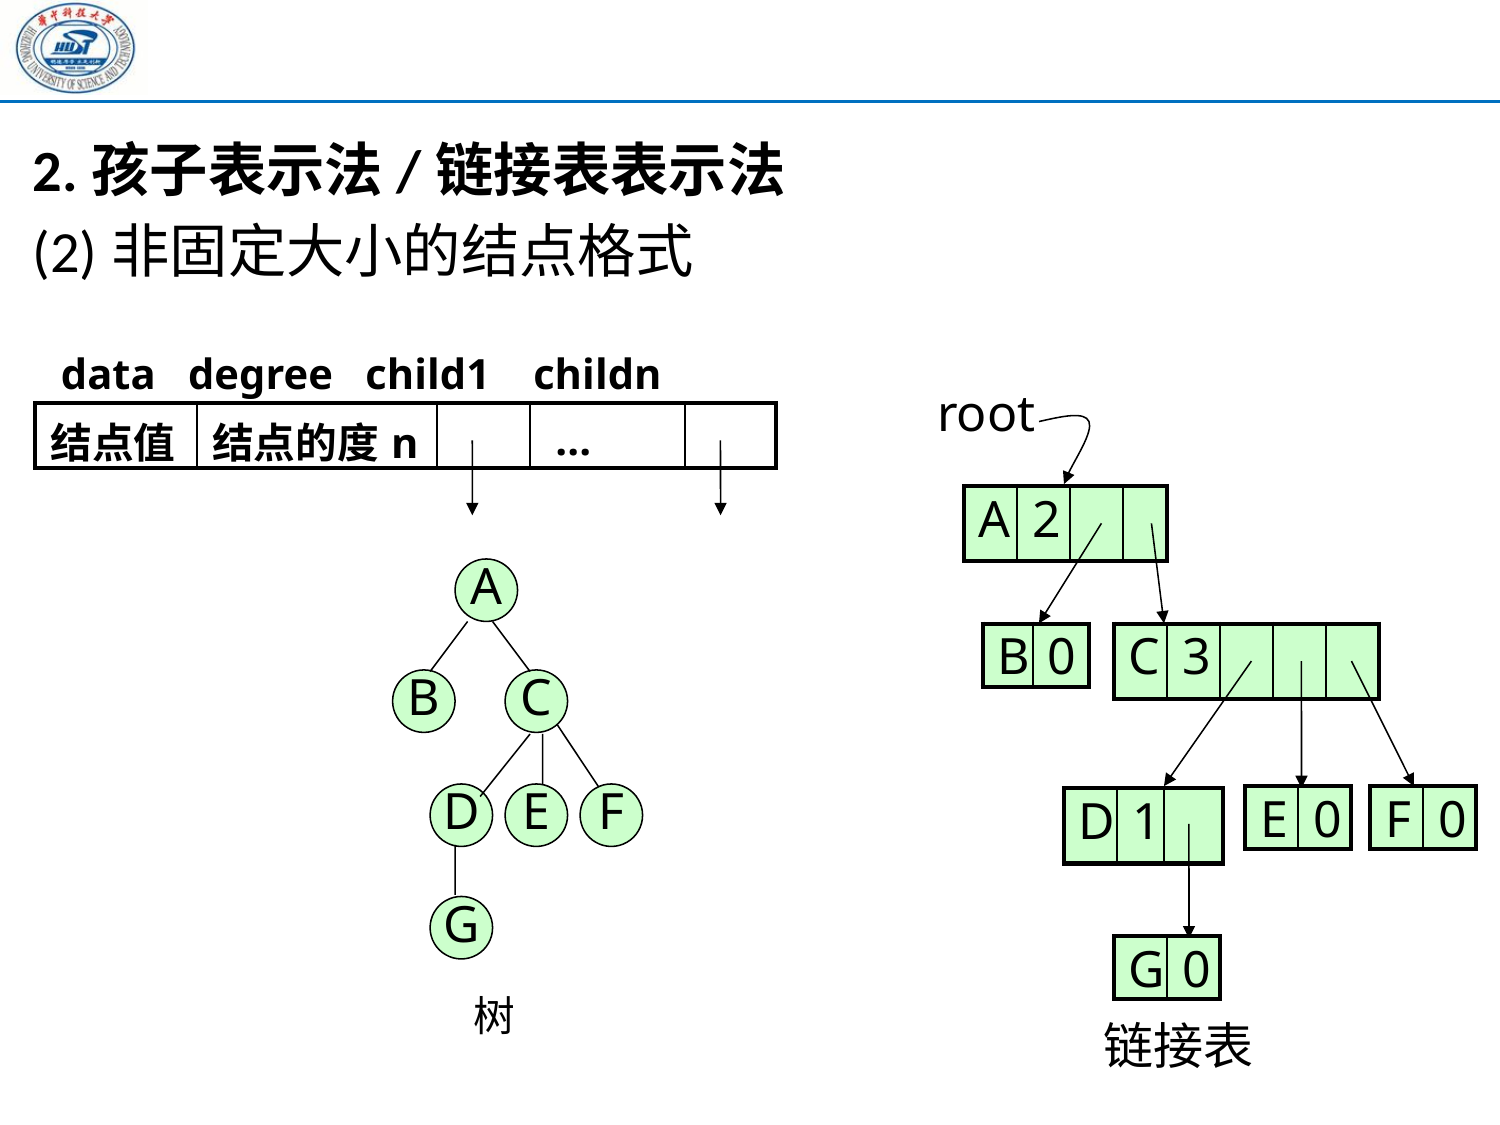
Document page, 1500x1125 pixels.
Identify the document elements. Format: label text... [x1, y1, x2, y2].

table_header [1221, 626, 1272, 697]
table_header [686, 405, 774, 466]
table_header [438, 405, 529, 466]
table_header G [1116, 938, 1166, 997]
table_header D [1066, 790, 1116, 861]
text_box G [430, 896, 493, 959]
table_header [1165, 790, 1221, 861]
text_box data degree child1 childn [35, 340, 777, 405]
table_header C [1116, 626, 1166, 697]
text_box C [505, 669, 568, 733]
list 2.孩子表示法/链接表表示法 (2)非固定大小的结点格式 [17, 125, 887, 289]
text_box B [392, 669, 456, 733]
text_box [466, 440, 479, 516]
text_box [1351, 661, 1414, 784]
text_box [714, 440, 727, 516]
picture [0, 0, 148, 95]
text_box [1163, 661, 1252, 787]
text_box [1038, 523, 1102, 624]
text_box [1038, 415, 1090, 485]
table_header 2 [1018, 488, 1069, 559]
text_box E [505, 783, 568, 847]
table_header [1124, 488, 1165, 559]
text_box 链接表 [1089, 1007, 1269, 1082]
text_box root [922, 385, 1051, 448]
text_box [1295, 661, 1308, 784]
table_header 0 [1424, 788, 1474, 847]
table_header [1327, 626, 1377, 697]
table_header [1071, 488, 1122, 559]
table_header 0 [1168, 938, 1218, 997]
table_header 3 [1168, 626, 1219, 697]
table_header 结点值 [37, 405, 196, 466]
table_header 0 [1034, 626, 1087, 685]
table_header 0 [1299, 788, 1349, 847]
table_header A [966, 488, 1016, 559]
text_box A [455, 558, 518, 622]
table_header 结点的度n [198, 405, 436, 466]
text_box F [580, 783, 643, 847]
text_box 树 [458, 981, 530, 1047]
table_header F [1372, 788, 1422, 847]
text_box [1151, 523, 1169, 624]
text_box [1182, 823, 1196, 934]
table_header [1274, 626, 1325, 697]
table_header 1 [1118, 790, 1163, 861]
text_box D [430, 783, 493, 847]
table_header E [1247, 788, 1297, 847]
table_header ... [531, 405, 684, 466]
table_header B [985, 626, 1032, 685]
